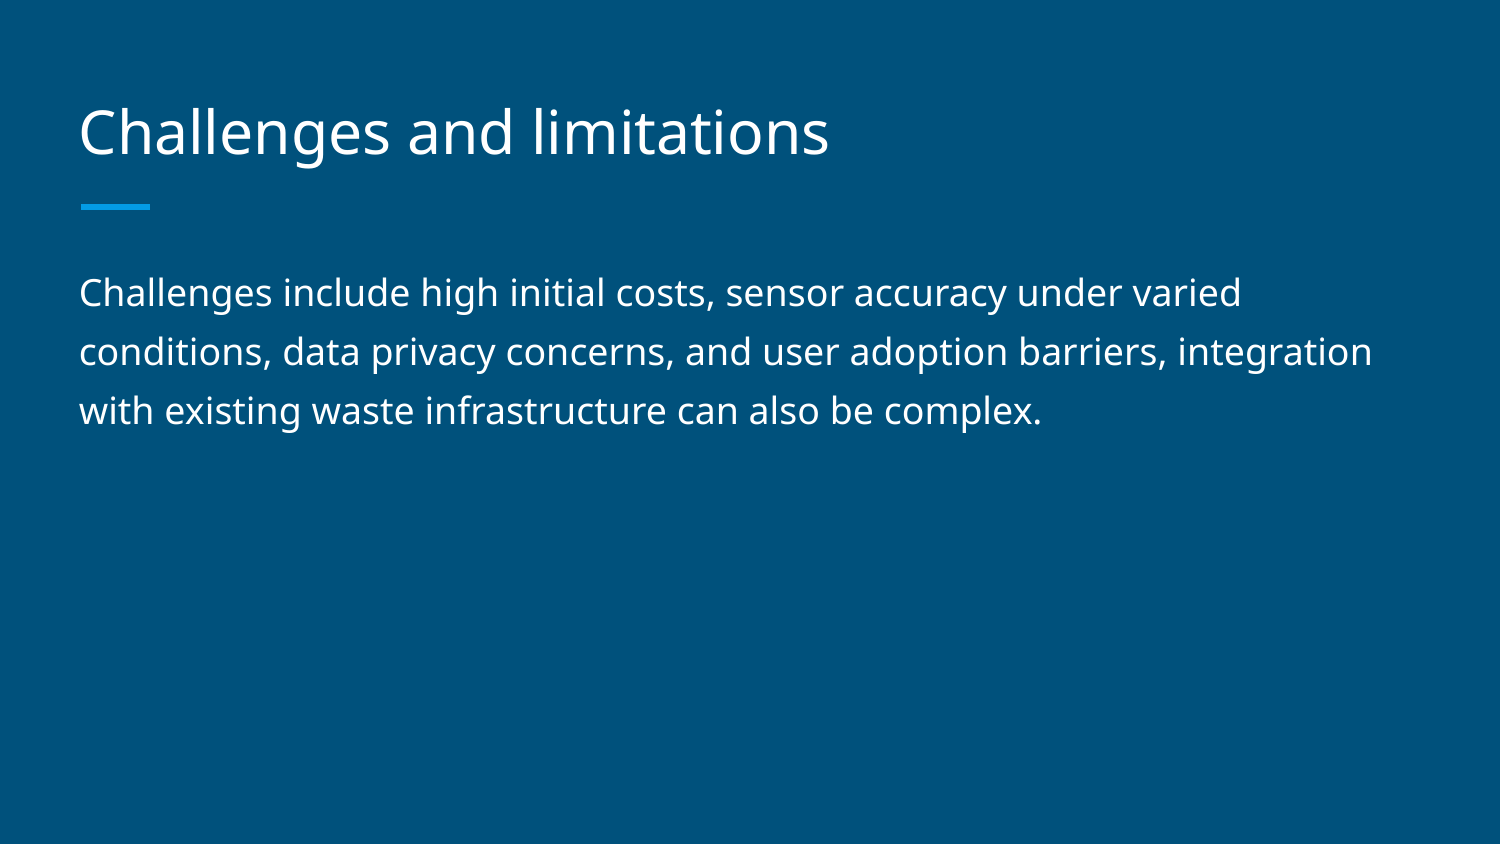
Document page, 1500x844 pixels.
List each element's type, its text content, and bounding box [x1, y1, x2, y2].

list Challenges include high initial costs, sensor accuracy under varied conditions, data privacy concerns, and user adoption barriers, integration with existing waste infrastructure can also be complex. [63, 244, 1437, 750]
title Challenges and limitations [63, 75, 1437, 188]
